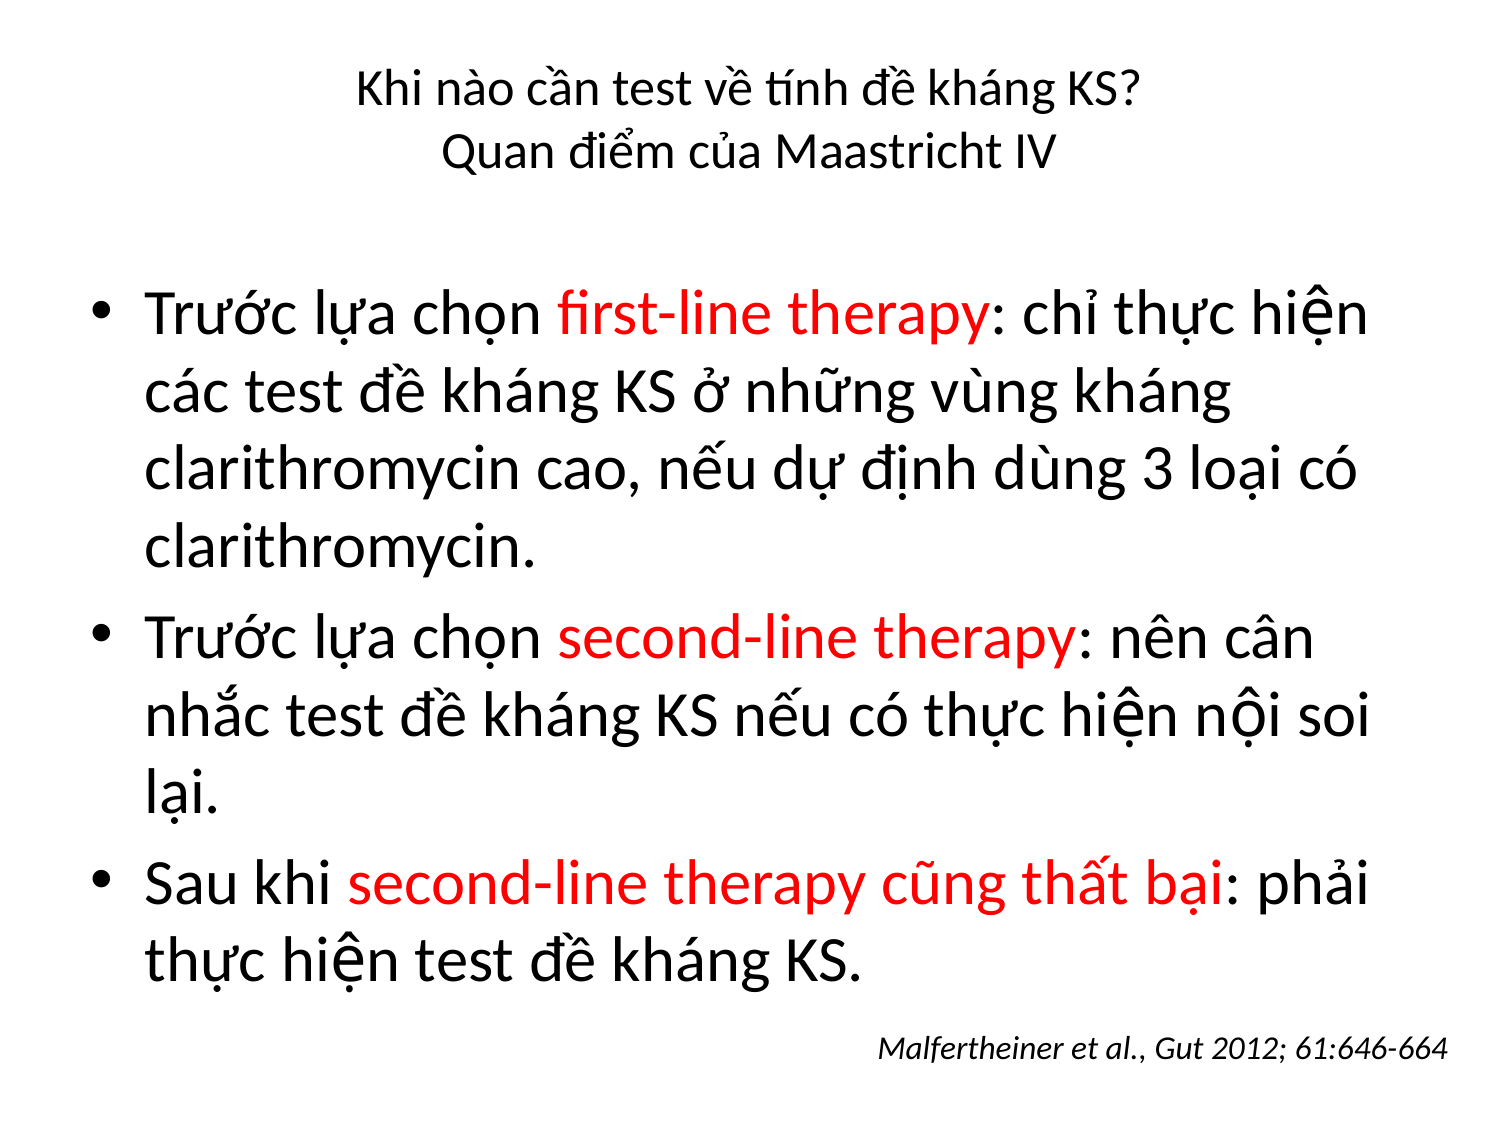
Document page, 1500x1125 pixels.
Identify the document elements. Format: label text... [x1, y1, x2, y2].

text_box Malfertheiner et al., Gut 2012; 61:646-664 [862, 1019, 1500, 1075]
list Trước lựa chọn first-line therapy: chỉ thực hiện các test đề kháng KS ở những vùng kháng clarithromycin cao, nếu dự định dùng 3 loại có clarithromycin. Trước lựa chọn second-line therapy: nên cân nhắc test đề kháng KS nếu có thực hiện nội soi lại. Sau khi second-line therapy cũng thất bại: phải thực hiện test đề kháng KS. [75, 262, 1425, 1005]
title Khi nào cần test về tính đề kháng KS? Quan điểm của Maastricht IV [75, 45, 1425, 188]
